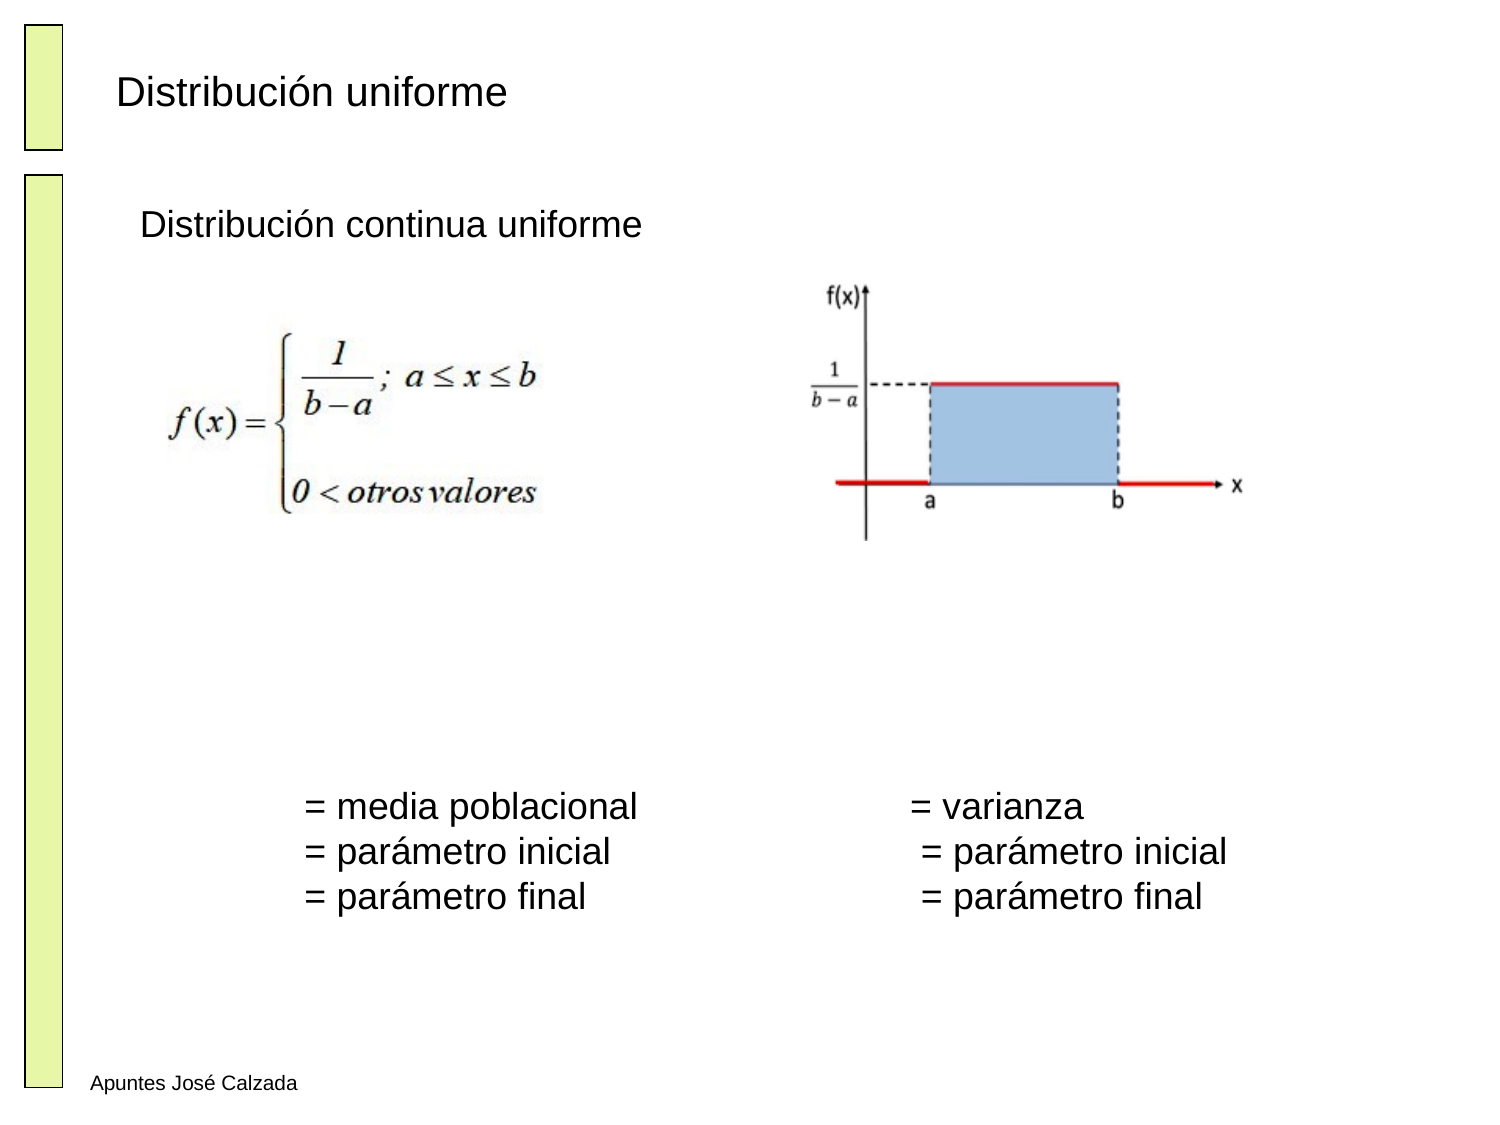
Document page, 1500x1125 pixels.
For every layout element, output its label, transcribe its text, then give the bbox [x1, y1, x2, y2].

text_box Distribución continua uniforme [124, 192, 663, 253]
slide_number Apuntes José Calzada [74, 1062, 426, 1103]
picture [142, 312, 559, 539]
title Distribución uniforme [100, 30, 1451, 149]
picture [799, 271, 1258, 541]
